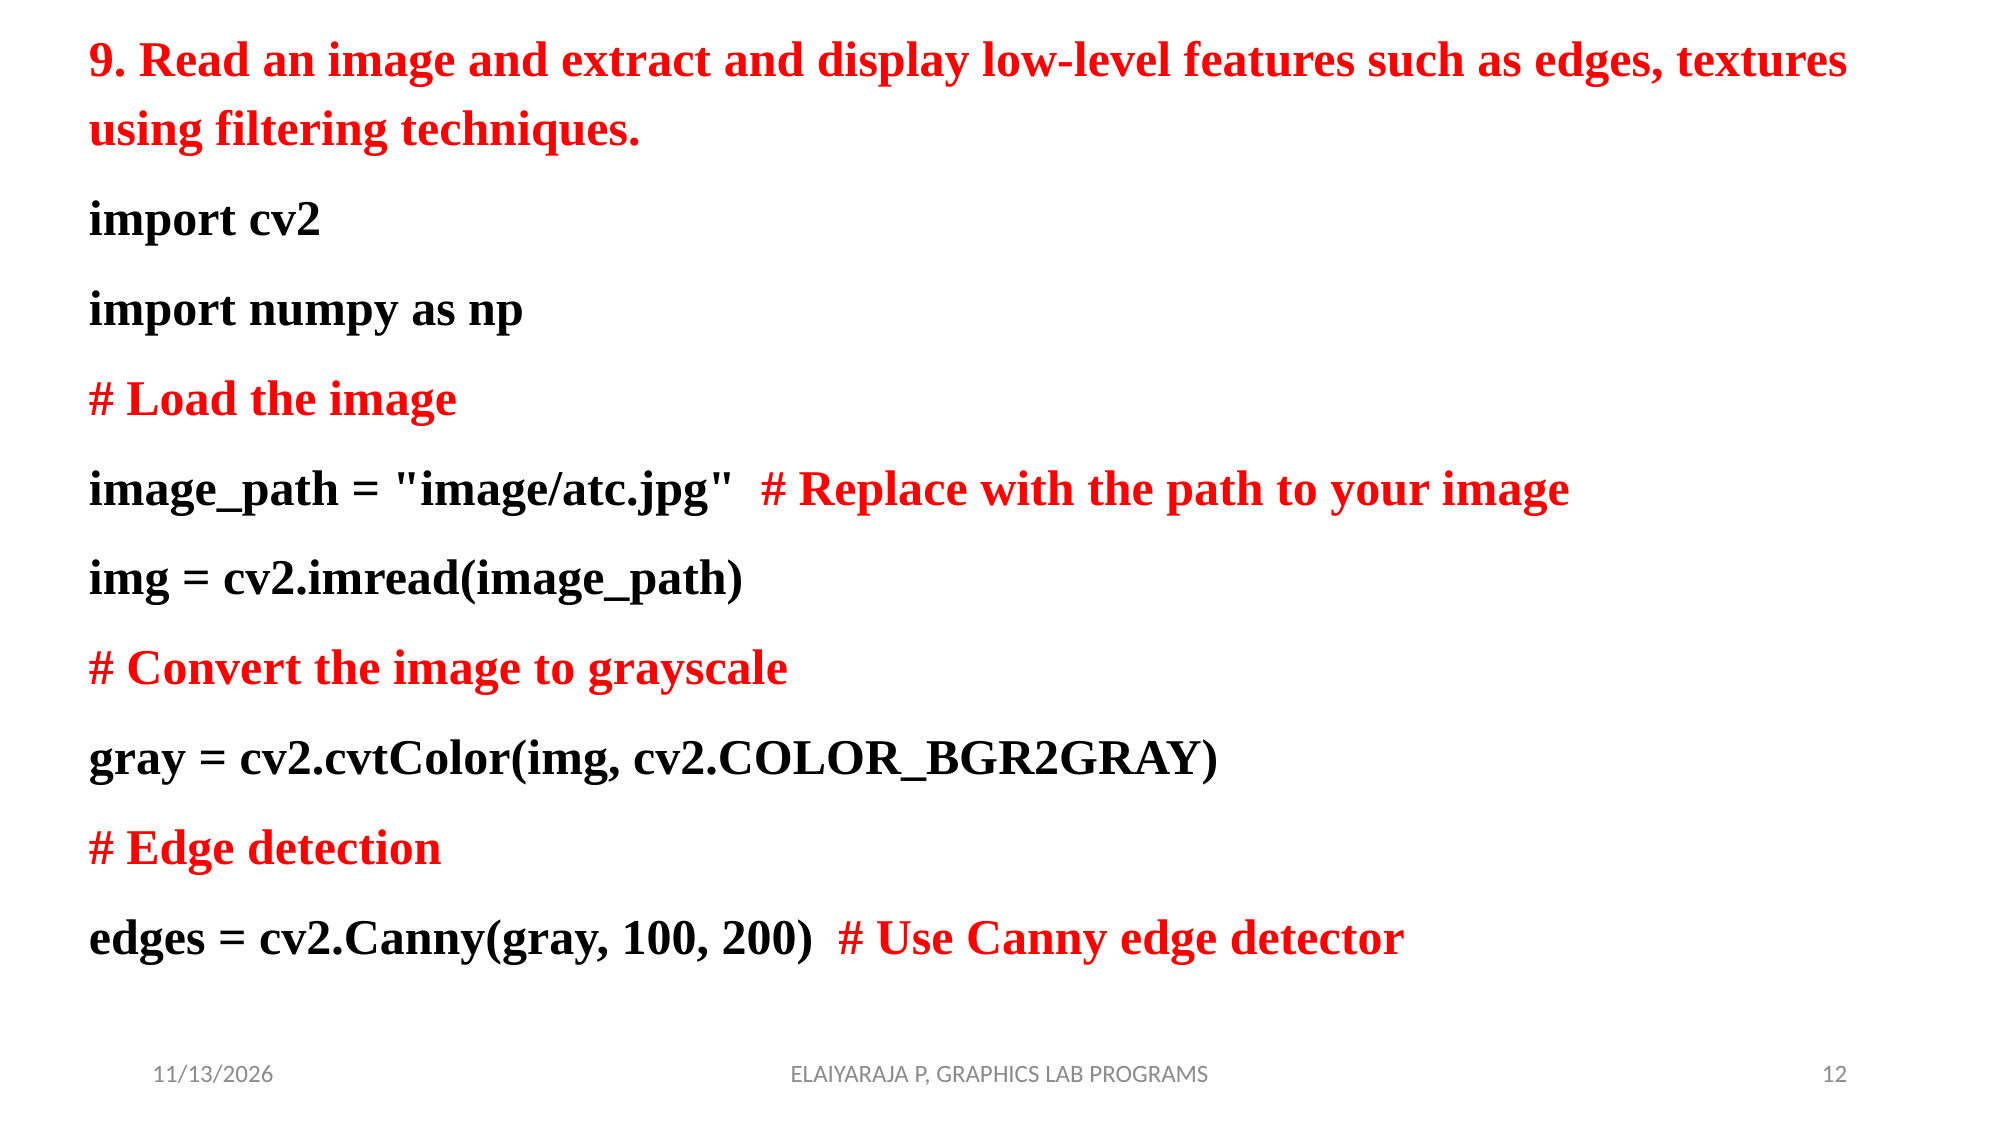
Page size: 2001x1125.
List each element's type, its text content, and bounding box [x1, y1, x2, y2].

text_box 9. Read an image and extract and display low-level features such as edges, textures using filtering techniques. import cv2 import numpy as np # Load the image image_path = "image/atc.jpg" # Replace with the path to your image img = cv2.imread(image_path) # Convert the image to grayscale gray = cv2.cvtColor(img, cv2.COLOR_BGR2GRAY) # Edge detection edges = cv2.Canny(gray, 100, 200) # Use Canny edge detector [74, 10, 1962, 972]
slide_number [137, 1042, 588, 1103]
footer ELAIYARAJA P, GRAPHICS LAB PROGRAMS [662, 1042, 1338, 1103]
slide_number 12 [1412, 1042, 1863, 1103]
